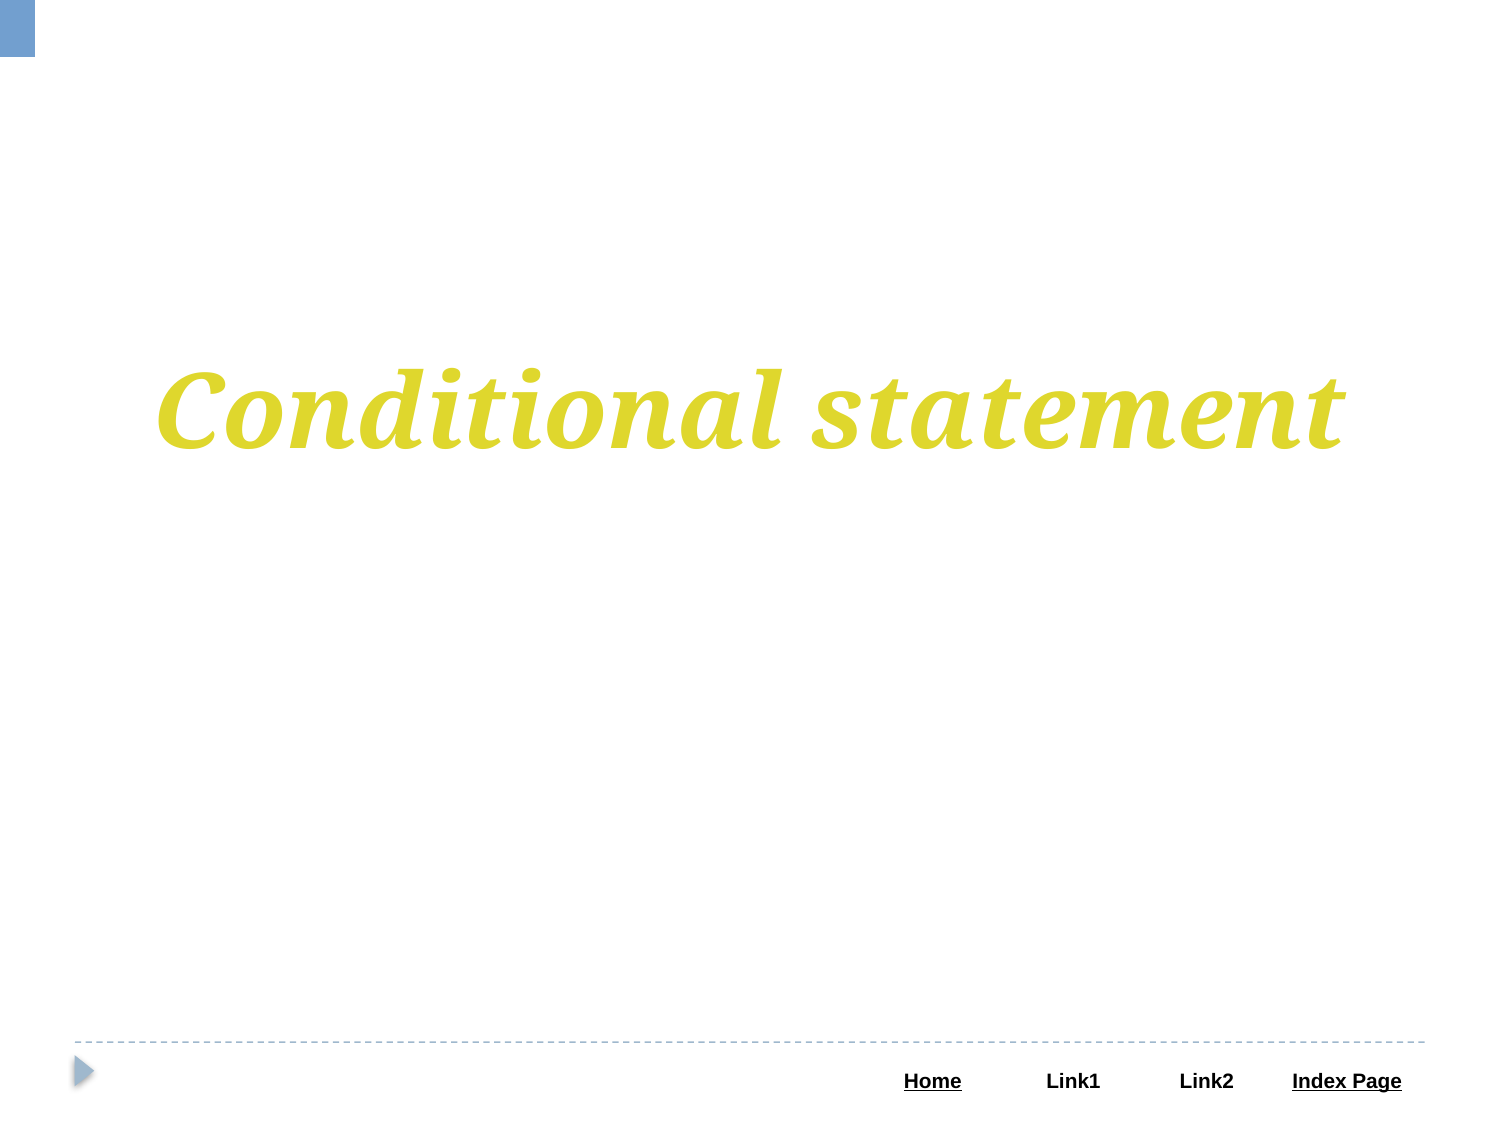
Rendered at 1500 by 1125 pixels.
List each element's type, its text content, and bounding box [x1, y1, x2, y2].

text_box Conditional statement [24, 337, 1475, 475]
